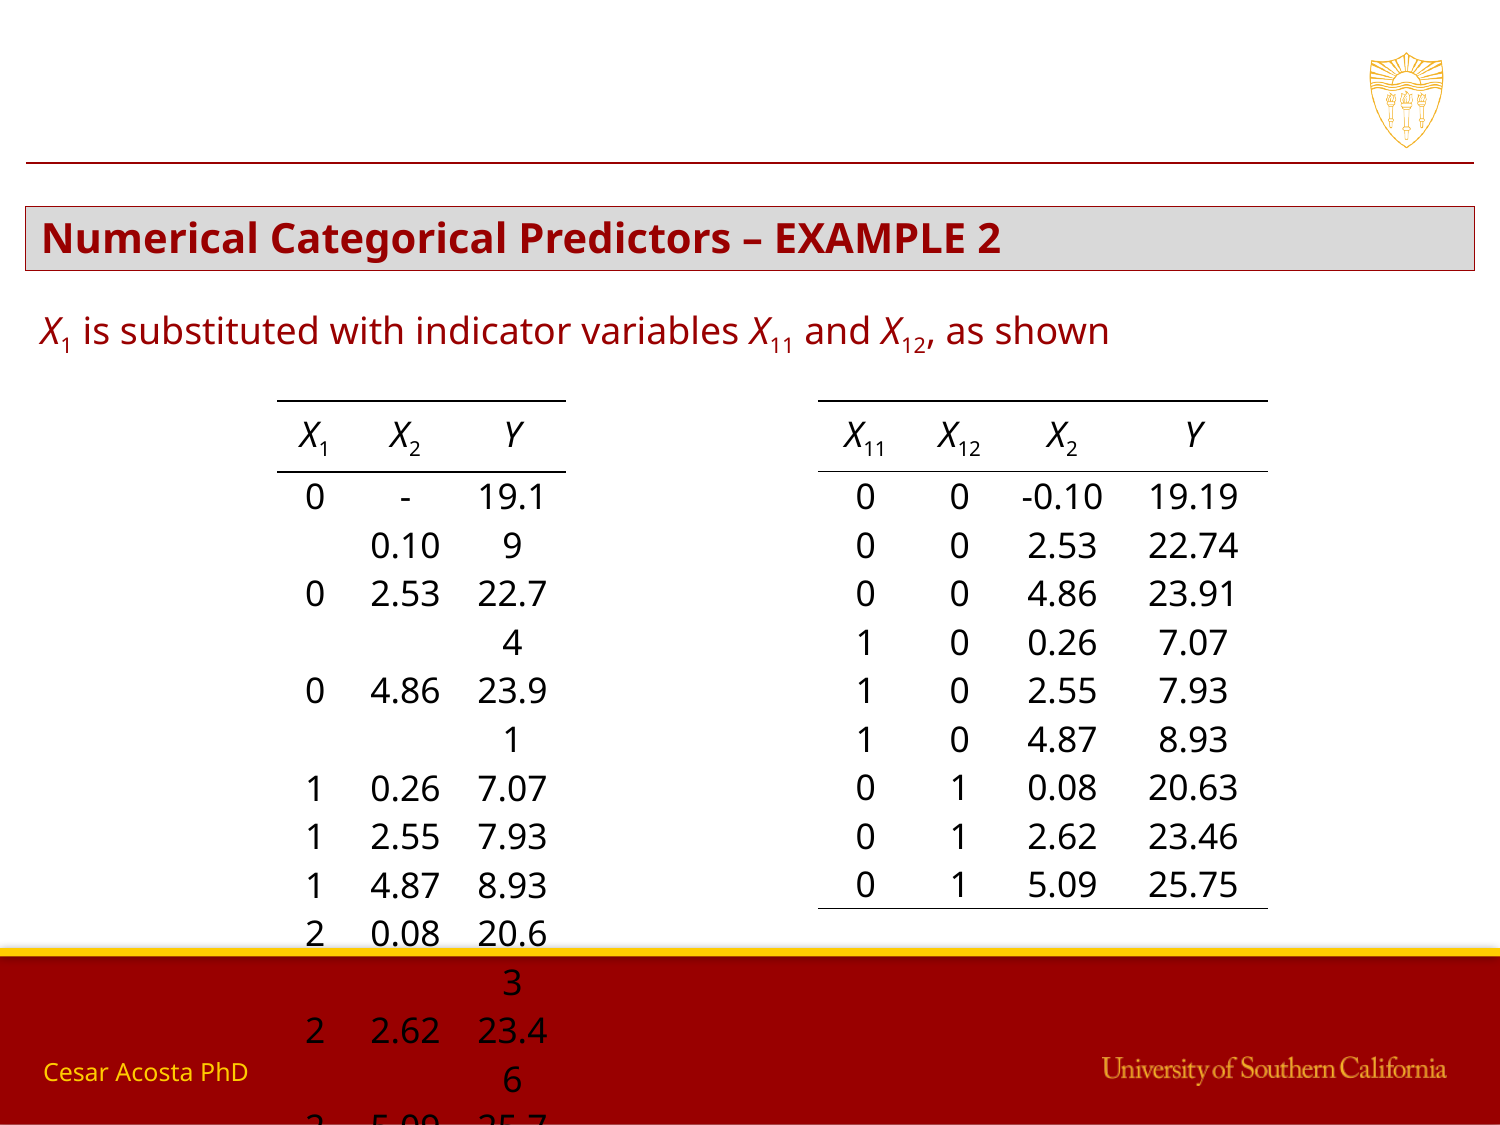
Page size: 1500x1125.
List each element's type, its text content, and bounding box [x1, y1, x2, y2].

table_header X2 [353, 402, 459, 471]
table_cell 2.55 [353, 812, 459, 860]
table_cell 0 [277, 569, 353, 666]
table_cell 4.86 [353, 666, 459, 763]
table_cell 20.63 [1119, 763, 1268, 811]
picture [1102, 1056, 1447, 1086]
table_header Y [459, 402, 566, 471]
table_cell 8.93 [459, 860, 566, 909]
table_cell 1 [277, 763, 353, 812]
table_cell 1 [818, 617, 914, 666]
table_cell 0 [914, 569, 1006, 617]
table_cell 0 [818, 569, 914, 617]
table_cell 1 [818, 666, 914, 714]
table_cell 2 [277, 1006, 353, 1103]
table_cell 1 [914, 860, 1006, 908]
table_cell 5.09 [1006, 860, 1119, 908]
table_cell 0 [818, 763, 914, 811]
table_cell 4.87 [353, 860, 459, 909]
picture [1345, 39, 1468, 162]
table_cell 0 [914, 666, 1006, 714]
table_cell 0 [914, 472, 1006, 520]
table_cell 0 [277, 473, 353, 569]
table_cell 8.93 [1119, 714, 1268, 763]
table_cell 22.74 [459, 569, 566, 666]
table_cell 0.08 [353, 909, 459, 1006]
table_cell 19.19 [459, 473, 566, 569]
table_cell 1 [277, 812, 353, 860]
table_cell 25.75 [1119, 860, 1268, 908]
table_cell 0 [914, 714, 1006, 763]
table_header Y [1119, 402, 1268, 471]
table_cell 4.87 [1006, 714, 1119, 763]
table_cell 0 [914, 617, 1006, 666]
table_cell 0 [277, 666, 353, 763]
table_cell -0.10 [1006, 472, 1119, 520]
table_cell 2.62 [353, 1006, 459, 1103]
table_cell 0.08 [1006, 763, 1119, 811]
table_cell 2 [277, 909, 353, 1006]
table_cell 2.53 [1006, 520, 1119, 569]
table_header X1 [277, 402, 353, 471]
table_cell 7.93 [1119, 666, 1268, 714]
table_cell 23.46 [1119, 811, 1268, 860]
table_cell 2.53 [353, 569, 459, 666]
table_cell 2.62 [1006, 811, 1119, 860]
table_cell 0.26 [1006, 617, 1119, 666]
table_cell 19.19 [1119, 472, 1268, 520]
table_cell 0 [818, 472, 914, 520]
table_cell 0.26 [353, 763, 459, 812]
table_cell 1 [818, 714, 914, 763]
table_cell 7.93 [459, 812, 566, 860]
table_cell -0.10 [353, 473, 459, 569]
table_cell 1 [914, 811, 1006, 860]
table_cell 0 [818, 811, 914, 860]
text_box Numerical Categorical Predictors – EXAMPLE 2 [25, 206, 1475, 271]
table_cell 22.74 [1119, 520, 1268, 569]
table_header X11 [818, 402, 914, 471]
table_cell 7.07 [1119, 617, 1268, 666]
table_cell 0 [818, 860, 914, 908]
table_cell 4.86 [1006, 569, 1119, 617]
table_cell 2 [277, 1103, 353, 1125]
list X1 is substituted with indicator variables X11 and X12, as shown [25, 299, 1475, 1014]
table_cell 2.55 [1006, 666, 1119, 714]
table_cell 0 [914, 520, 1006, 569]
table_header X2 [1006, 402, 1119, 471]
table_cell 25.75 [459, 1103, 566, 1125]
table_cell 1 [277, 860, 353, 909]
table_cell 1 [914, 763, 1006, 811]
table_cell 7.07 [459, 763, 566, 812]
table_cell 5.09 [353, 1103, 459, 1125]
table_header X12 [914, 402, 1006, 471]
table_cell 23.91 [1119, 569, 1268, 617]
table_cell 23.91 [459, 666, 566, 763]
table_cell 0 [818, 520, 914, 569]
table_cell 20.63 [459, 909, 566, 1006]
table_cell 23.46 [459, 1006, 566, 1103]
